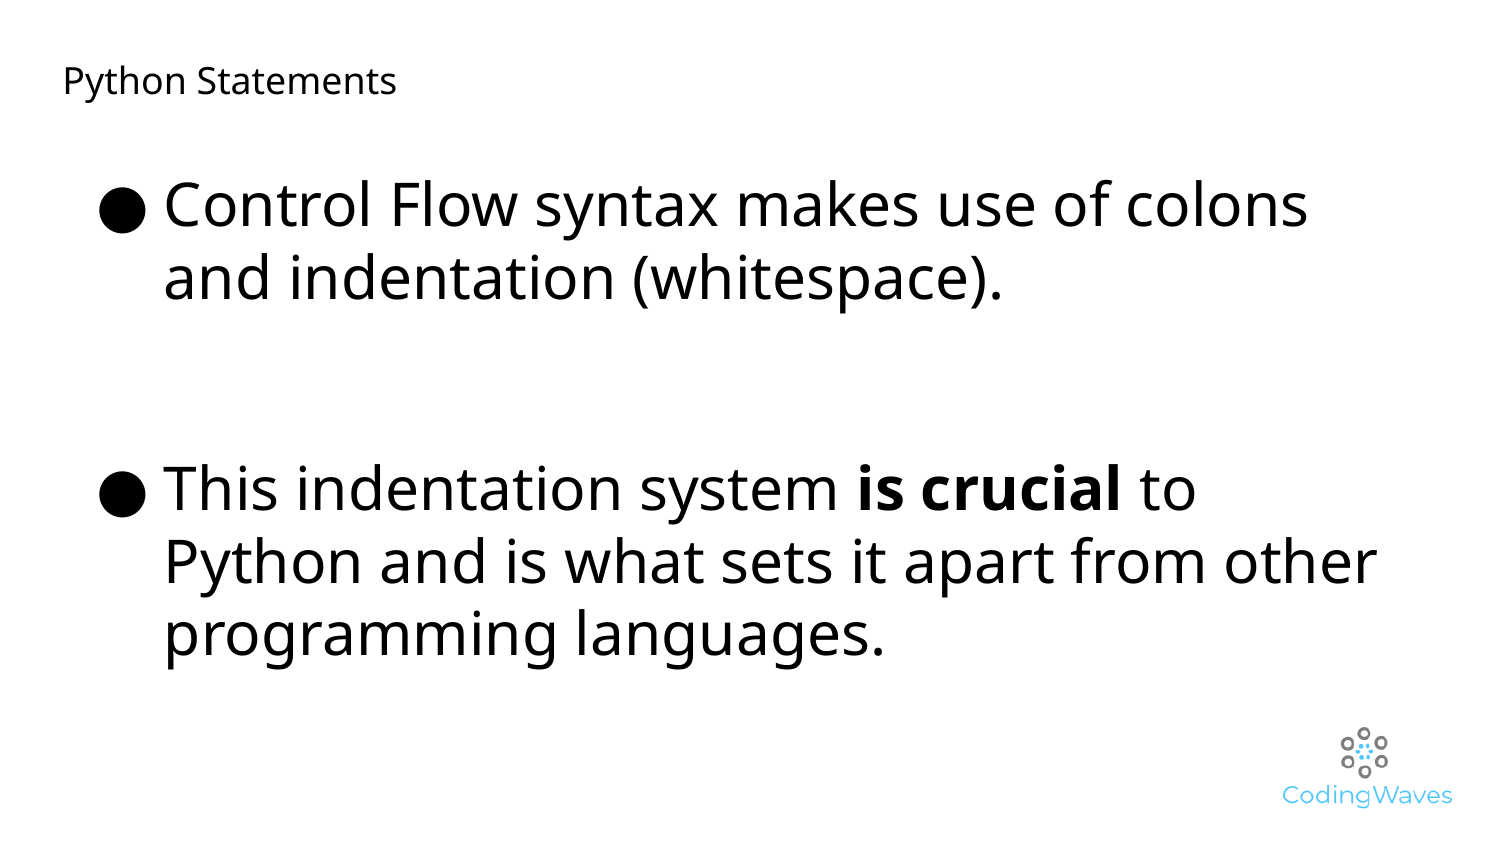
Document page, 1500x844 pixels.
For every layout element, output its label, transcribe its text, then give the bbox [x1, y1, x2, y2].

picture [1277, 719, 1461, 814]
text_box Control Flow syntax makes use of colons and indentation (whitespace). This indentation system is crucial to Python and is what sets it apart from other programming languages. [74, 151, 1426, 736]
text_box Python Statements [47, 42, 504, 131]
